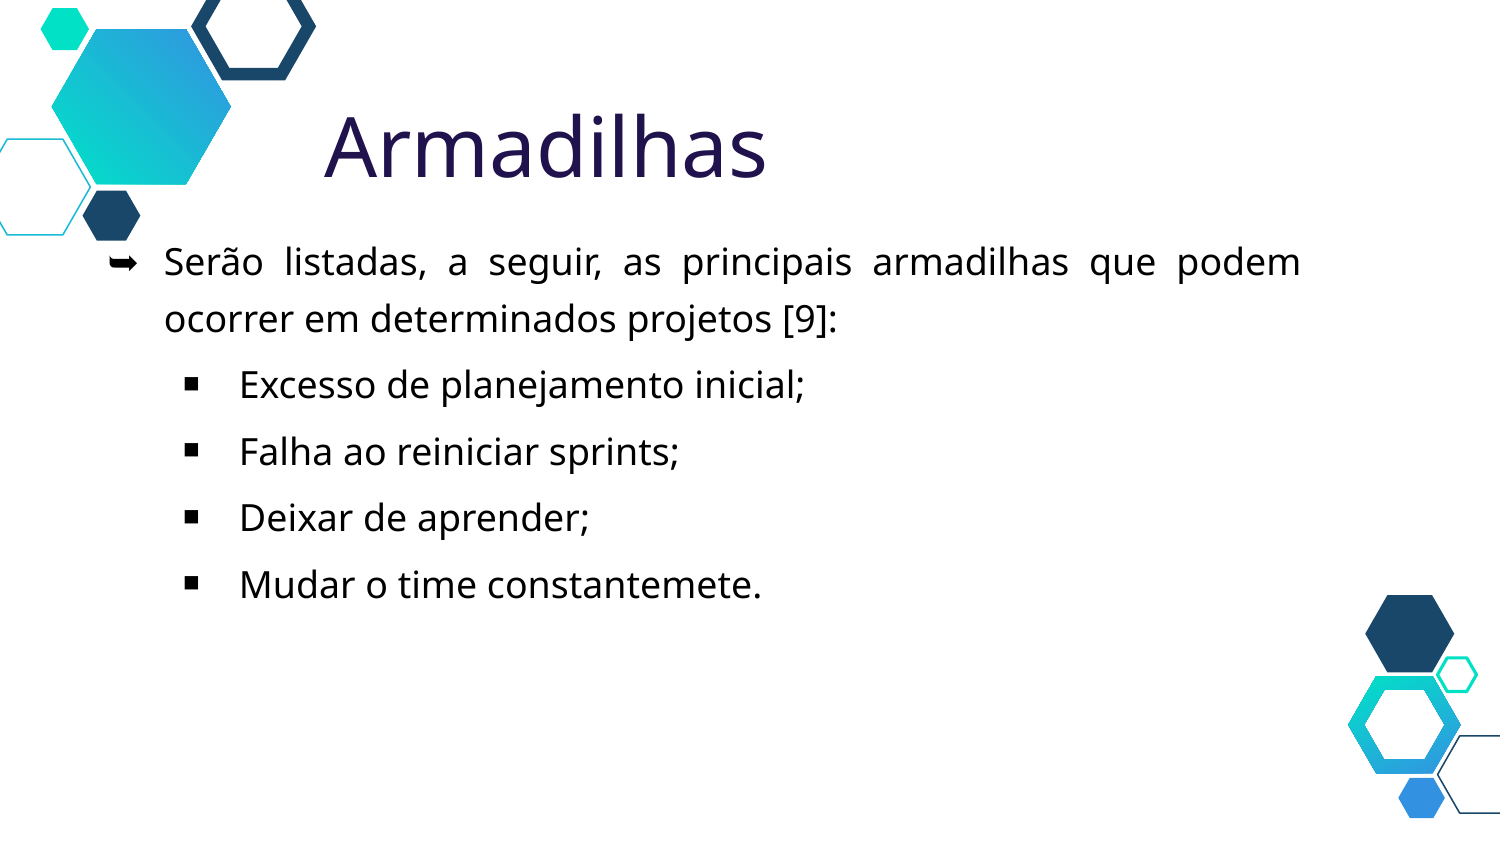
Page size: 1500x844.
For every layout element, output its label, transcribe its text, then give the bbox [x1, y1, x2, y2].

title Armadilhas [309, 103, 1121, 209]
list Serão listadas, a seguir, as principais armadilhas que podem ocorrer em determinados projetos [9]: Excesso de planejamento inicial; Falha ao reiniciar sprints; Deixar de aprender; Mudar o time constantemete. [74, 212, 1318, 750]
